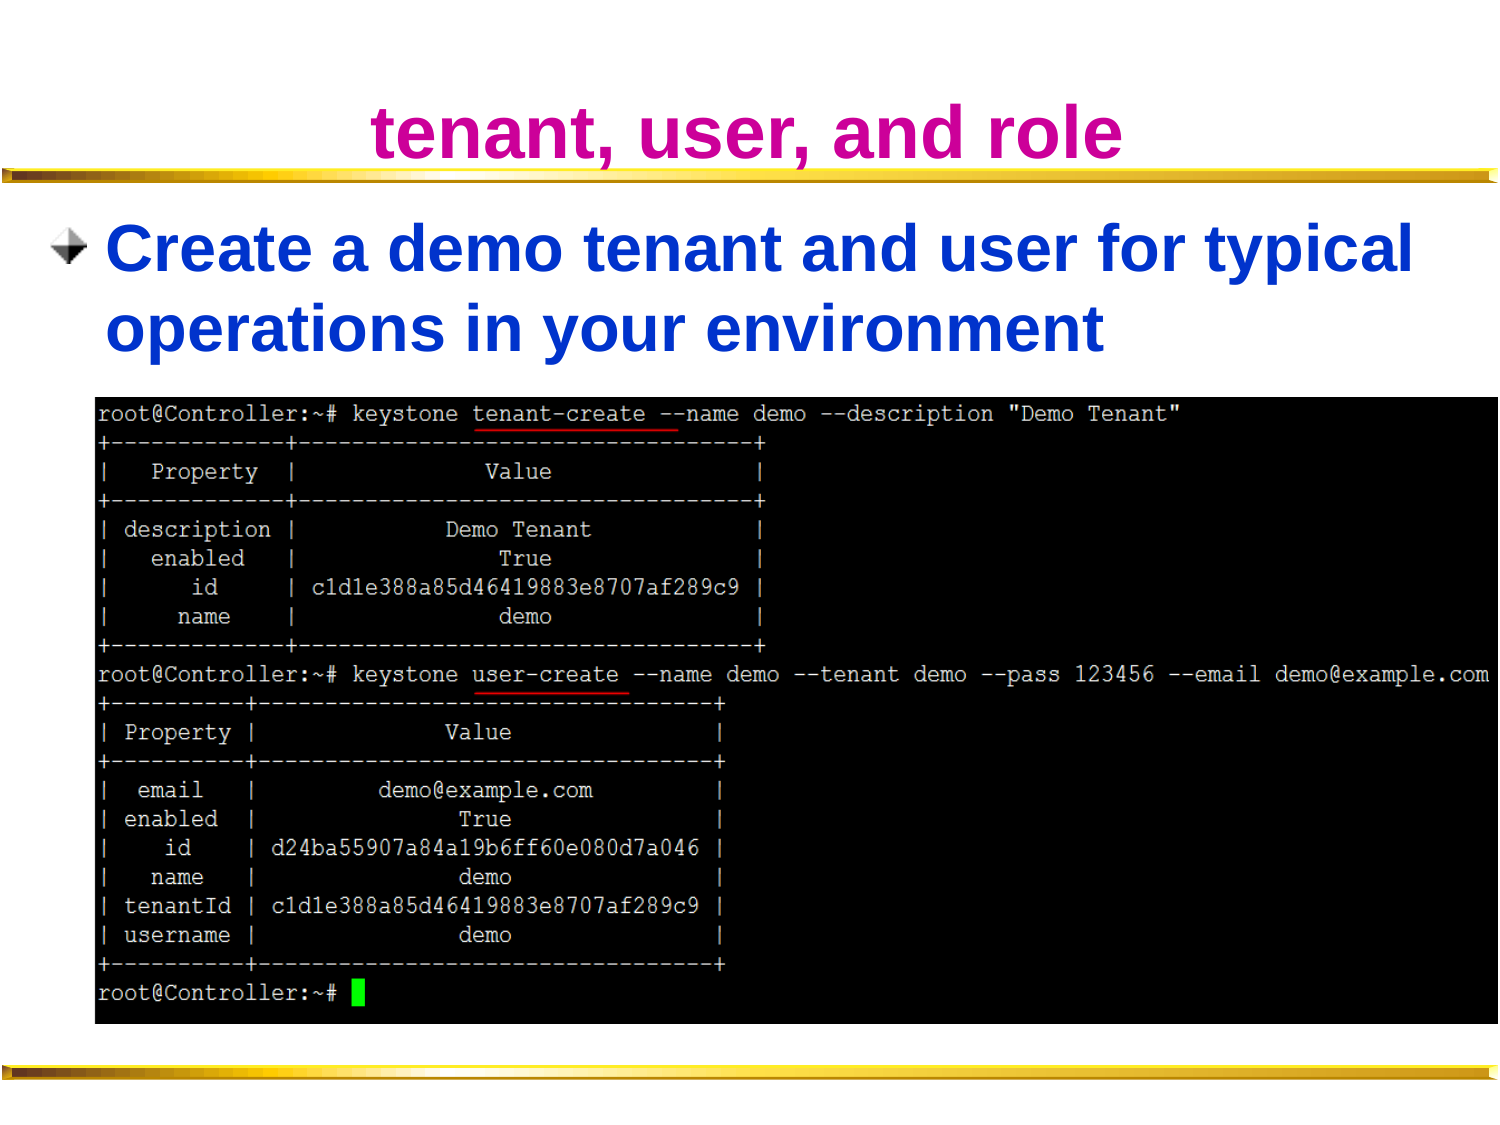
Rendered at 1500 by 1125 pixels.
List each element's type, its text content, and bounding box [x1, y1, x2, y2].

picture [49, 226, 87, 264]
title tenant, user, and role [34, 96, 1461, 161]
picture [93, 396, 1499, 1024]
list Create a demo tenant and user for typical operations in your environment [34, 197, 1463, 1041]
